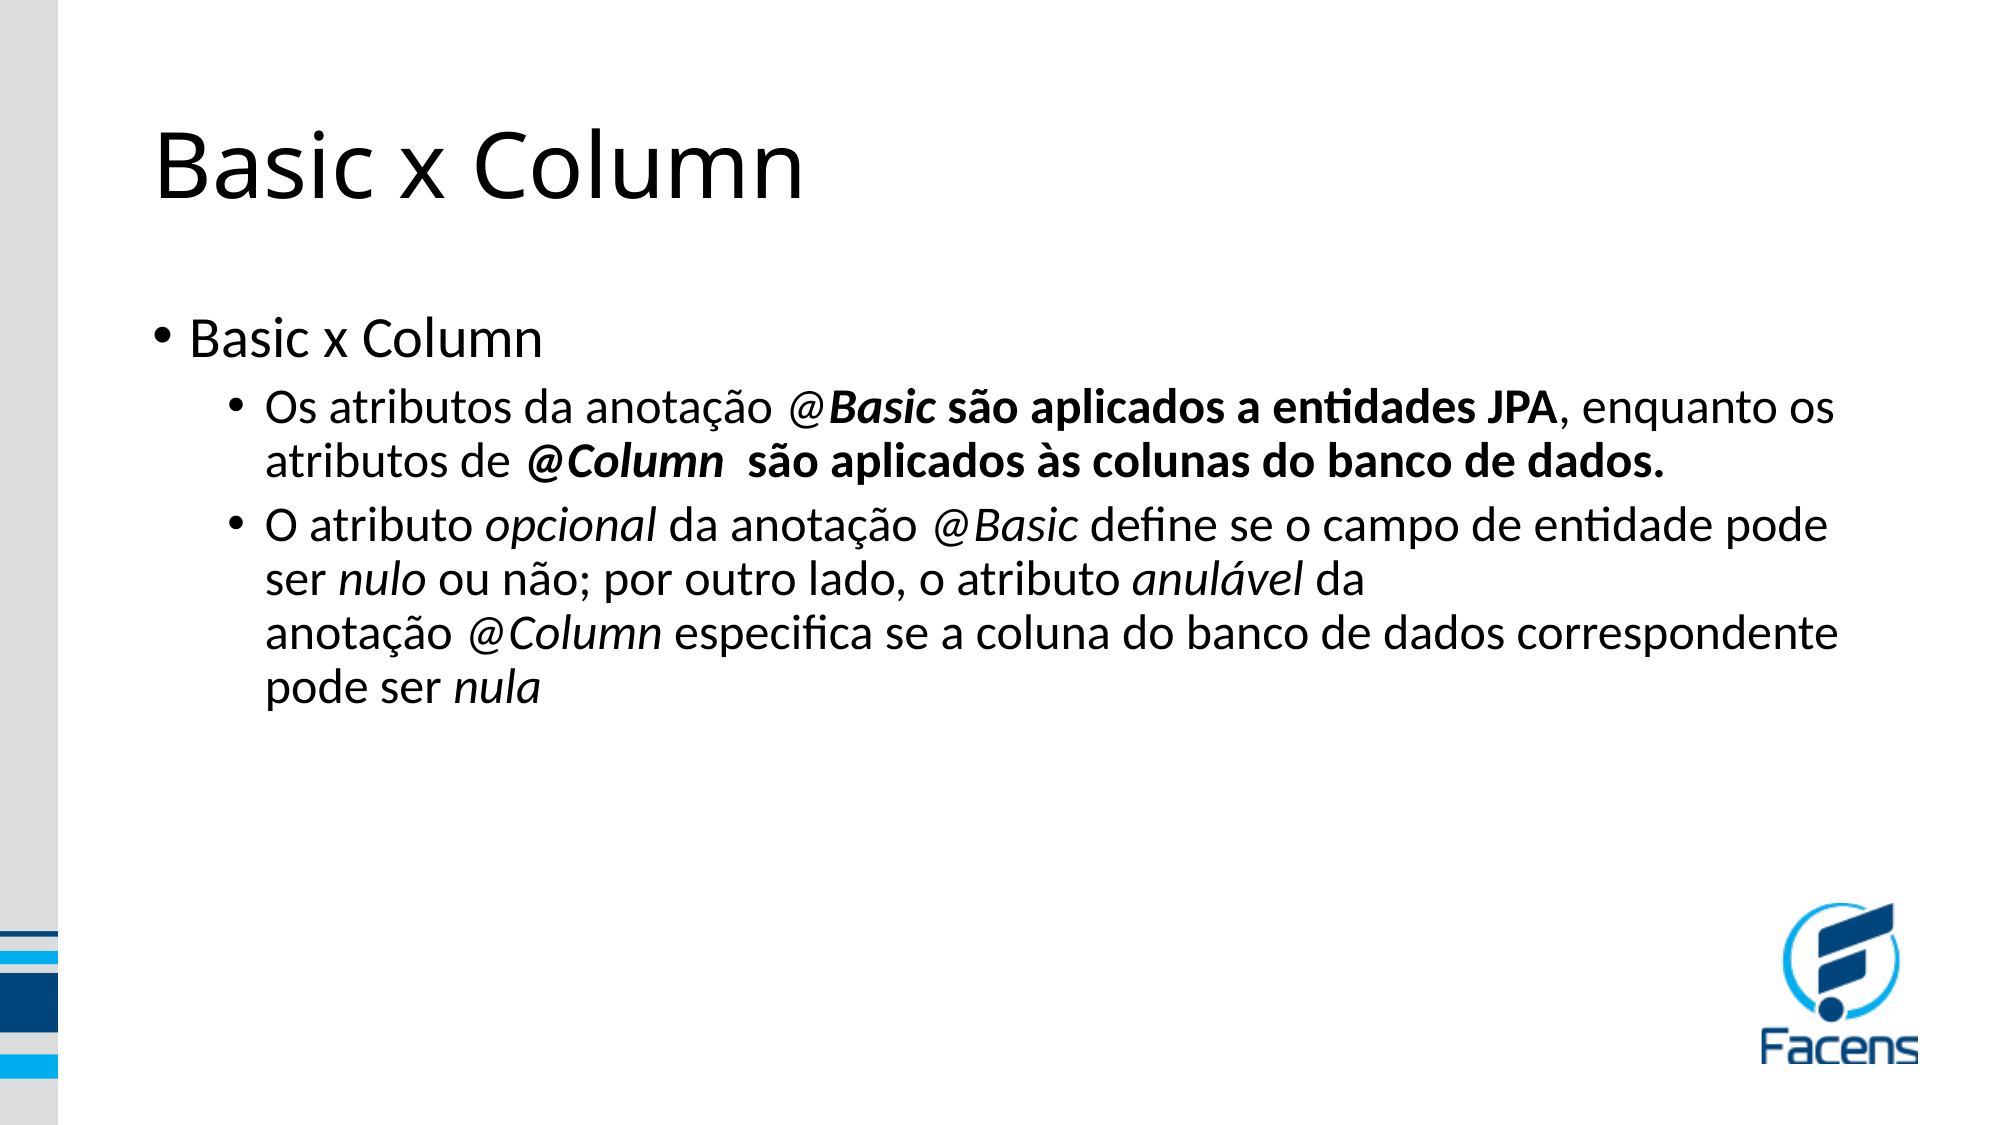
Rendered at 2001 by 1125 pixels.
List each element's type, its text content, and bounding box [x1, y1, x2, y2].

picture [1761, 903, 1918, 1064]
picture [0, 0, 58, 950]
picture [0, 1079, 58, 1125]
list Basic x Column Os atributos da anotação @Basic são aplicados a entidades JPA, enquanto os atributos de @Column são aplicados às colunas do banco de dados. O atributo opcional da anotação @Basic define se o campo de entidade pode ser nulo ou não; por outro lado, o atributo anulável da anotação @Column especifica se a coluna do banco de dados correspondente pode ser nula [137, 299, 1863, 1014]
title Basic x Column [137, 59, 1863, 278]
picture [0, 965, 58, 1054]
